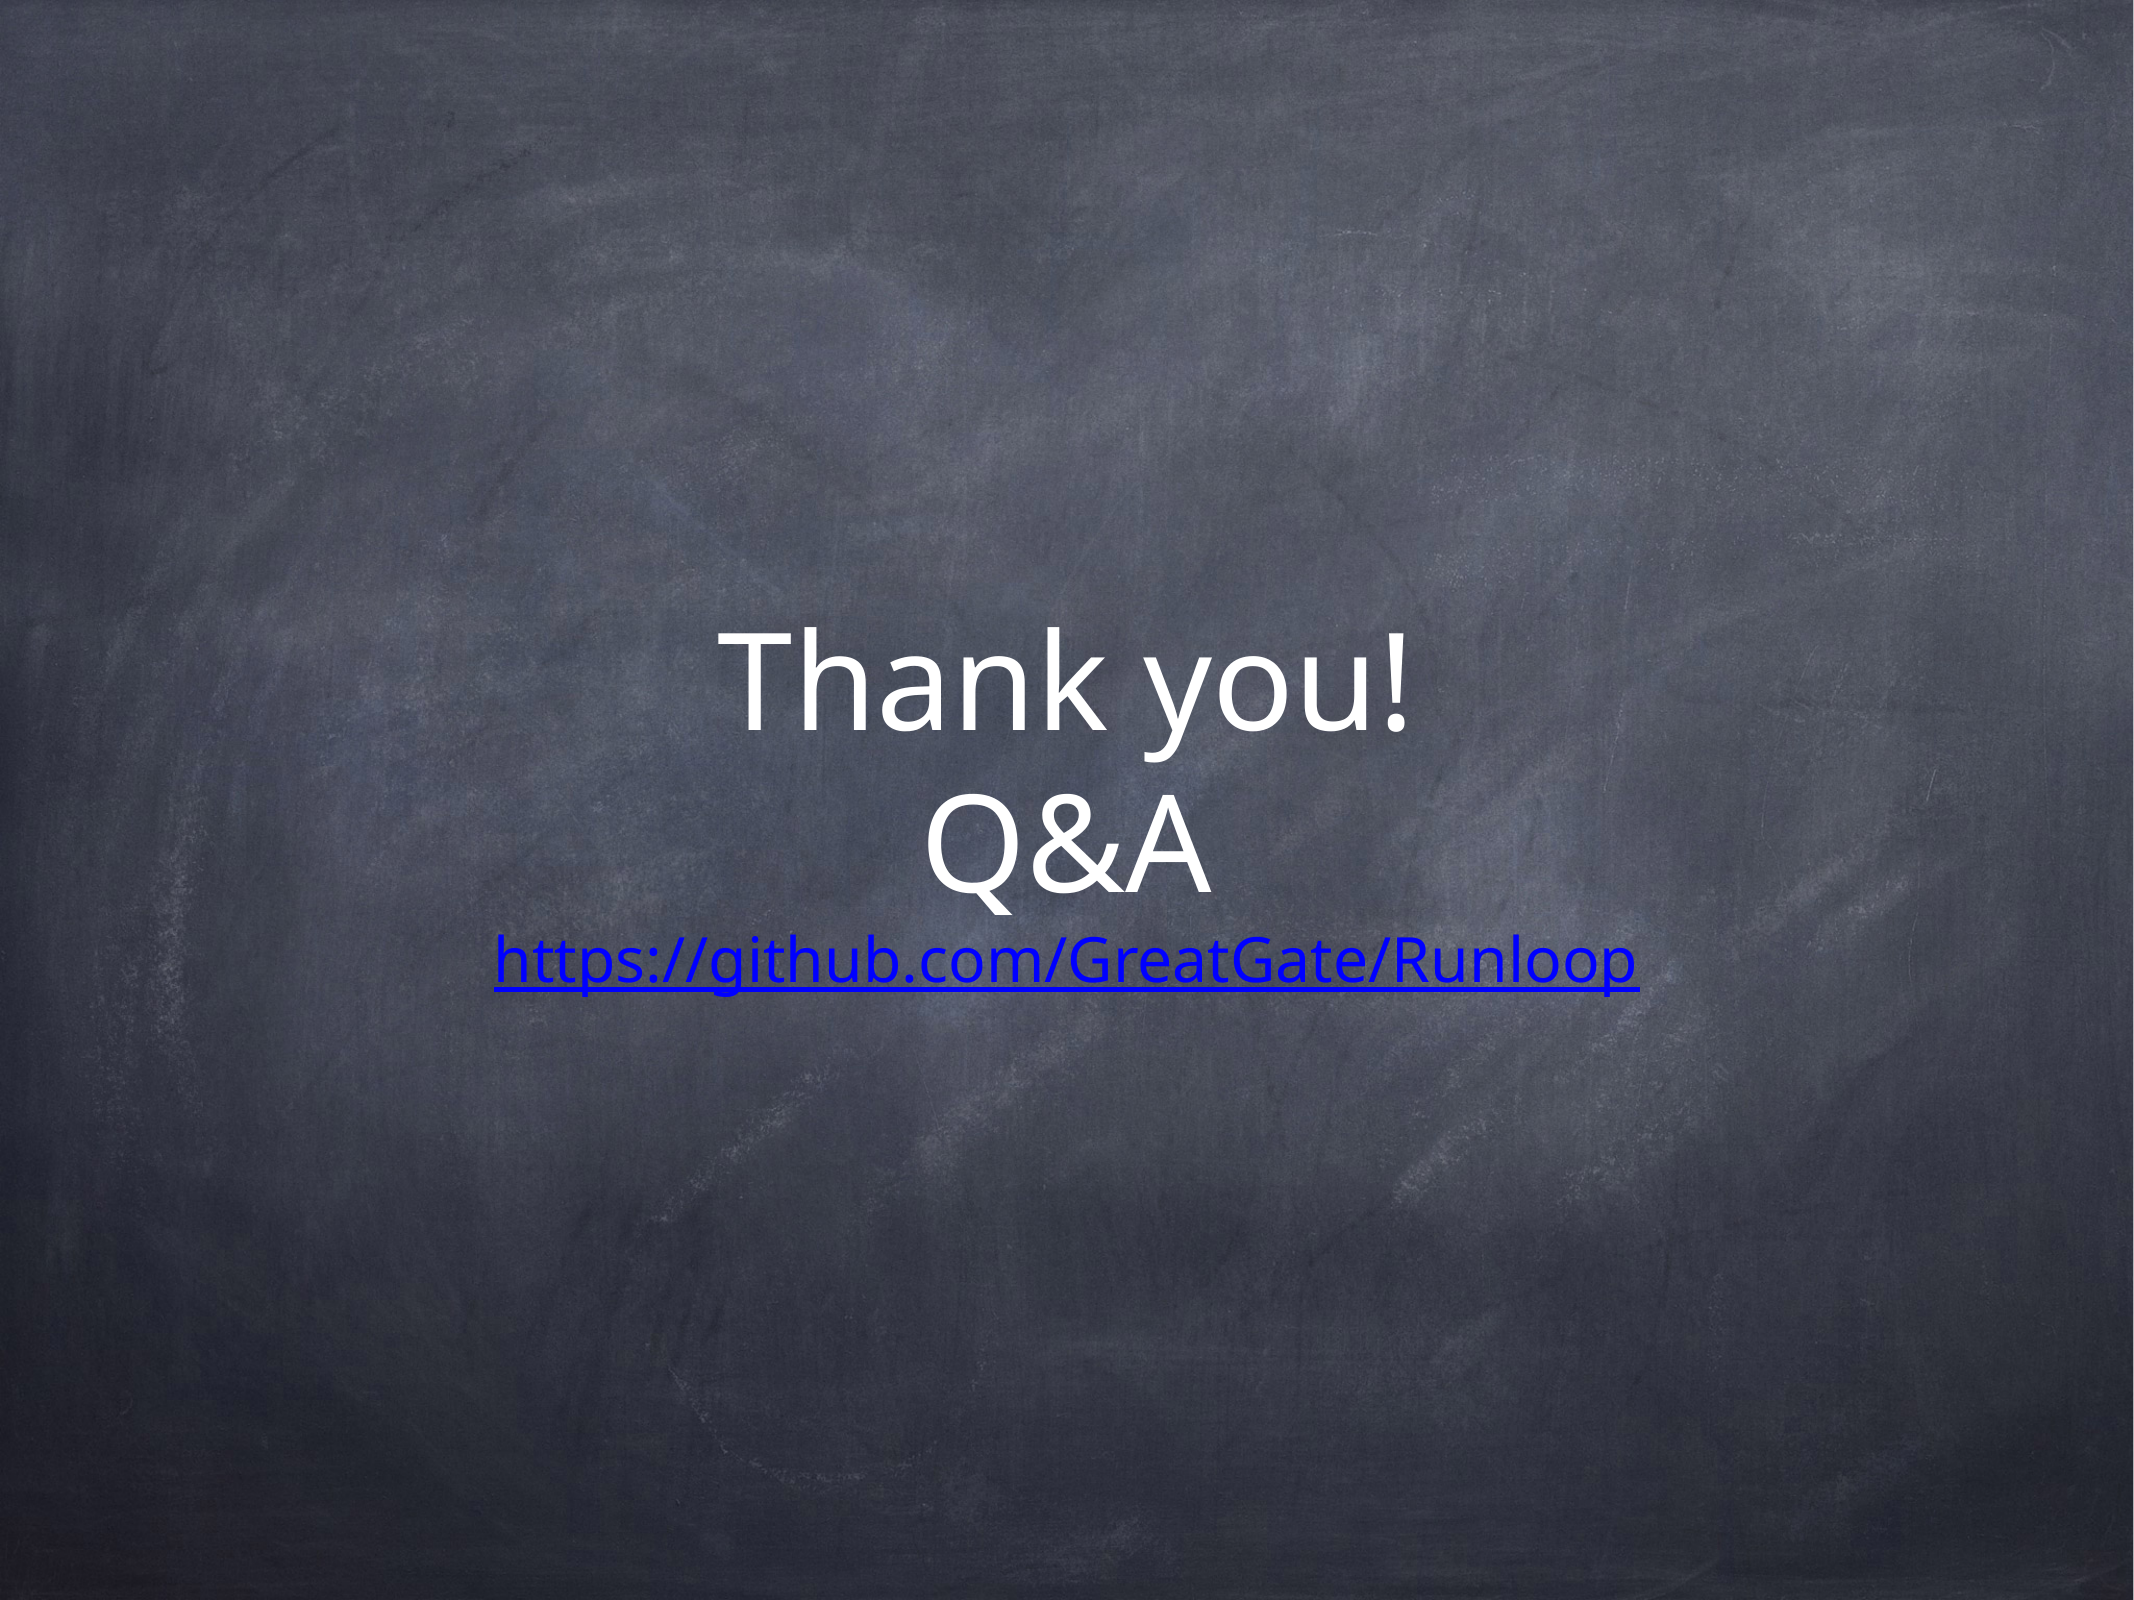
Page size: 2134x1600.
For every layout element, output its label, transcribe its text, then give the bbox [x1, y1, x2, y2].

picture [0, 0, 2134, 1600]
text_box Thank you! Q&A https://github.com/GreatGate/Runloop [289, 586, 1844, 1014]
